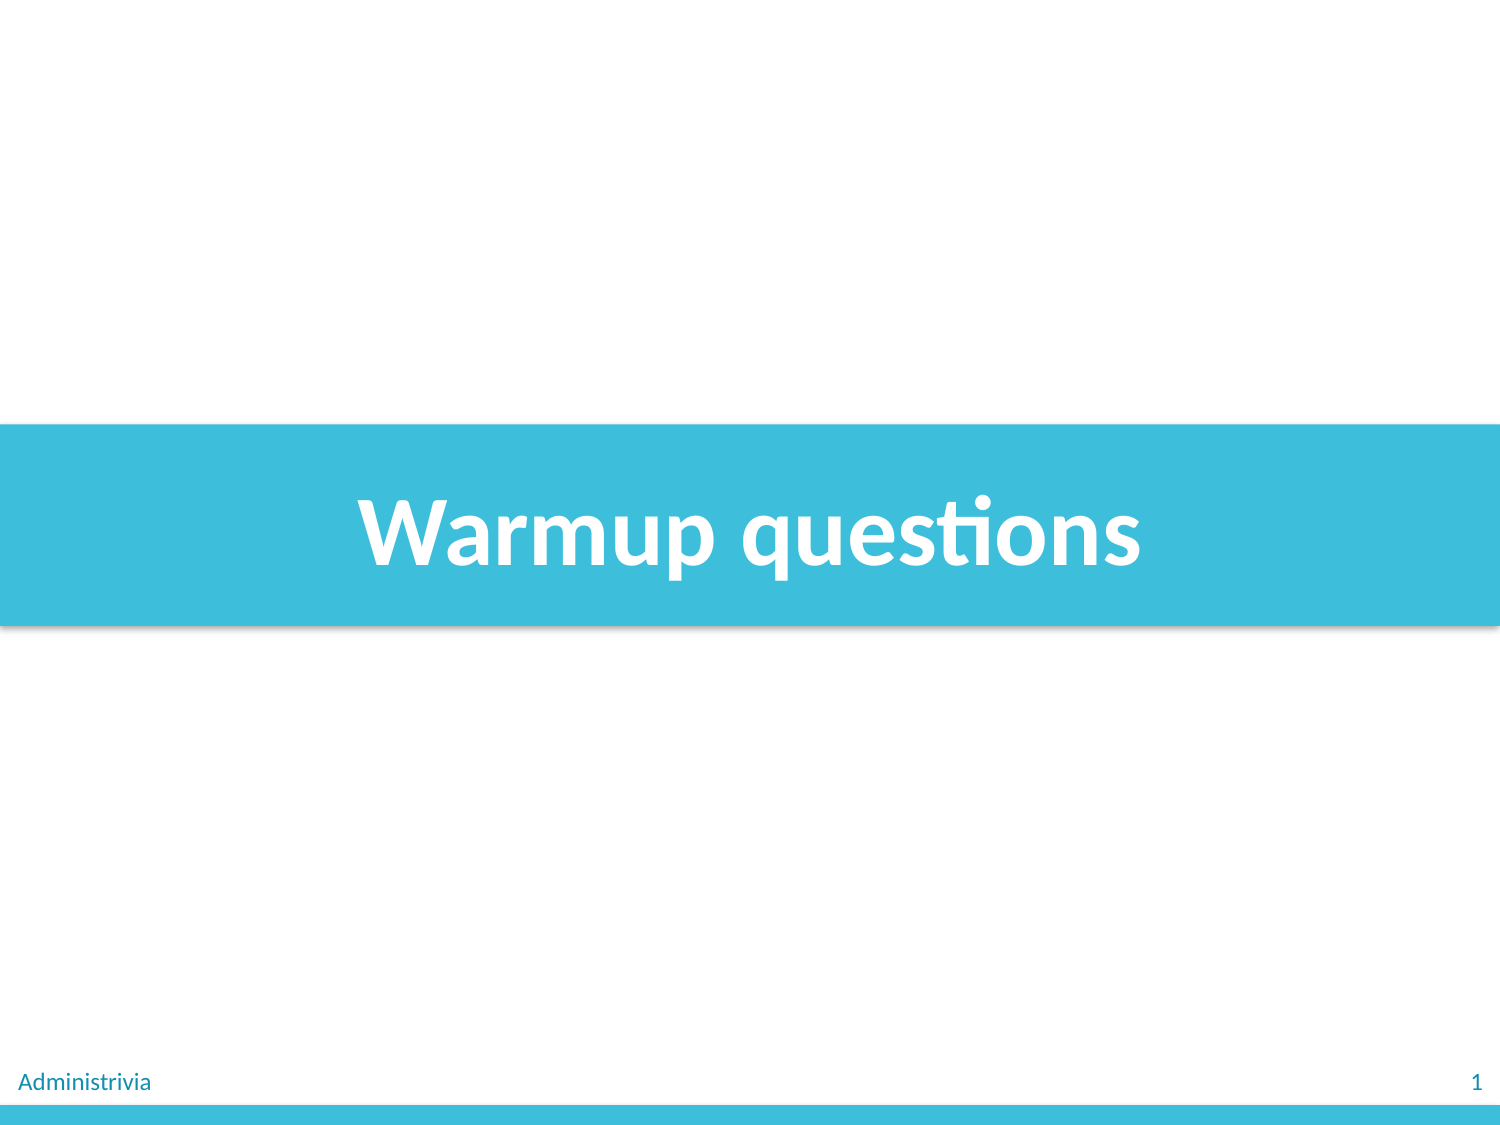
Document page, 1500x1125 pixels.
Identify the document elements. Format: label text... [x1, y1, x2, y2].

text_box Administrivia [3, 1058, 167, 1103]
text_box [0, 1104, 1500, 1125]
text_box 1 [1455, 1058, 1498, 1104]
text_box Warmup questions [0, 424, 1500, 627]
